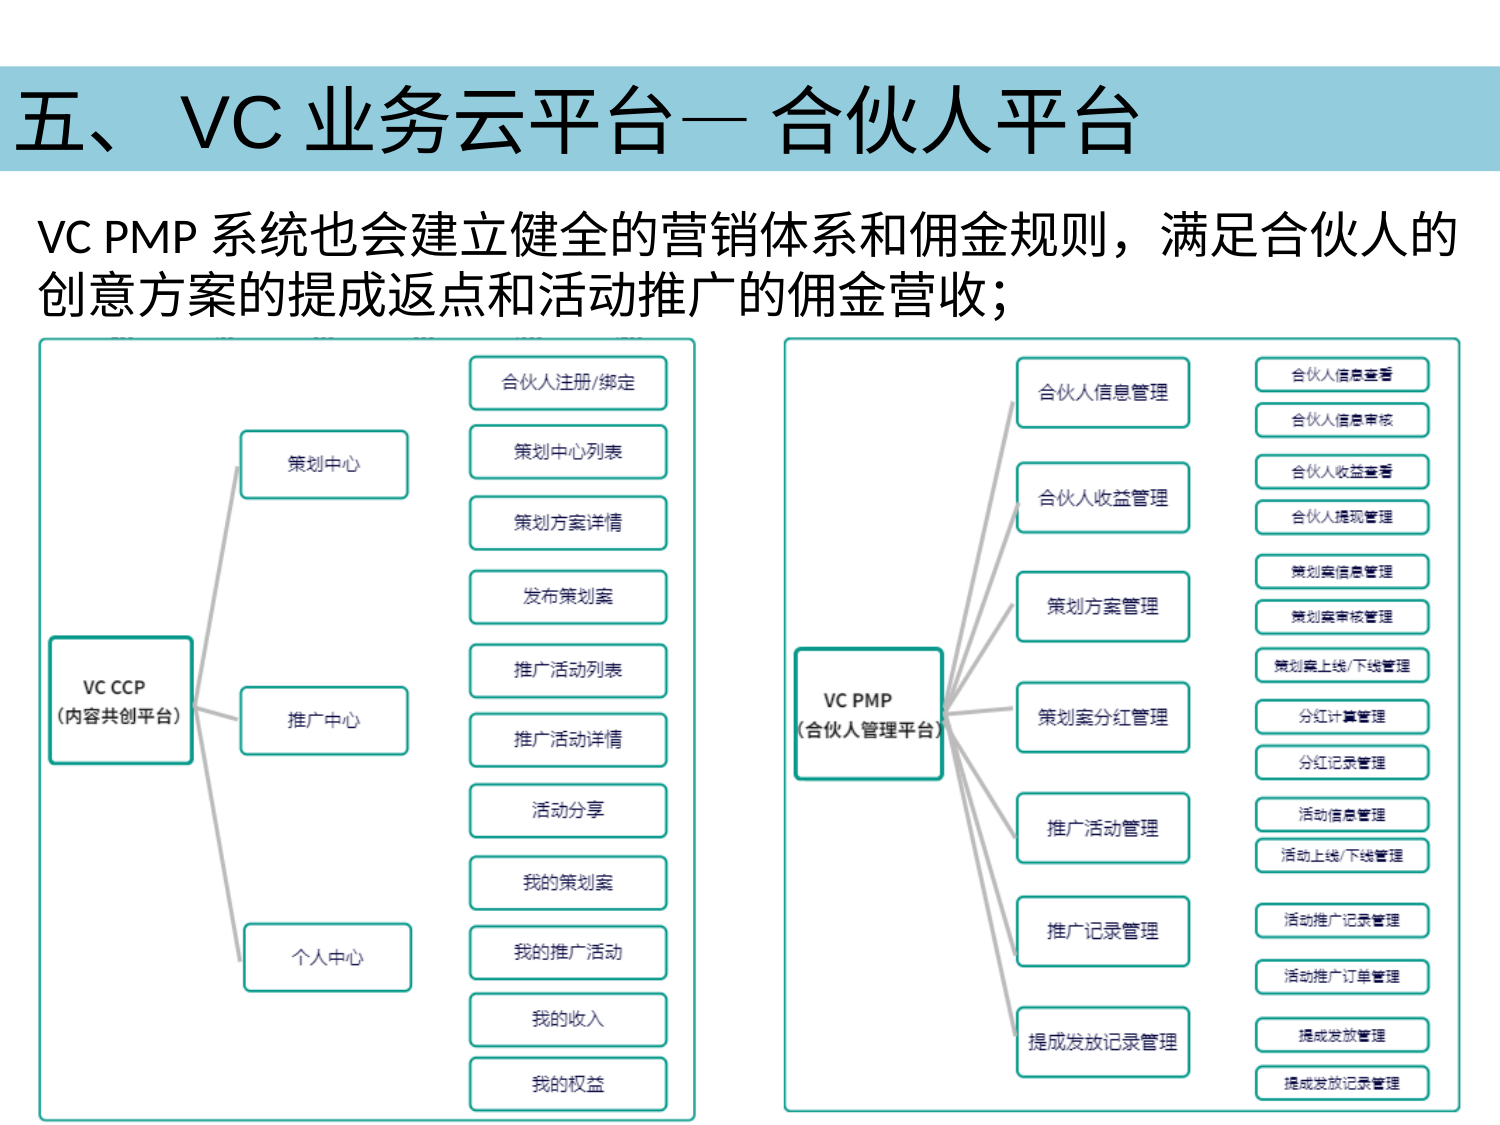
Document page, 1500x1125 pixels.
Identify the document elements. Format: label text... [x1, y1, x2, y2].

text_box VC PMP系统也会建立健全的营销体系和佣金规则，满足合伙人的创意方案的提成返点和活动推广的佣金营收； [22, 196, 1476, 331]
picture [32, 336, 707, 1125]
picture [769, 332, 1476, 1125]
text_box 五、VC业务云平台— 合伙人平台 [0, 66, 1500, 172]
